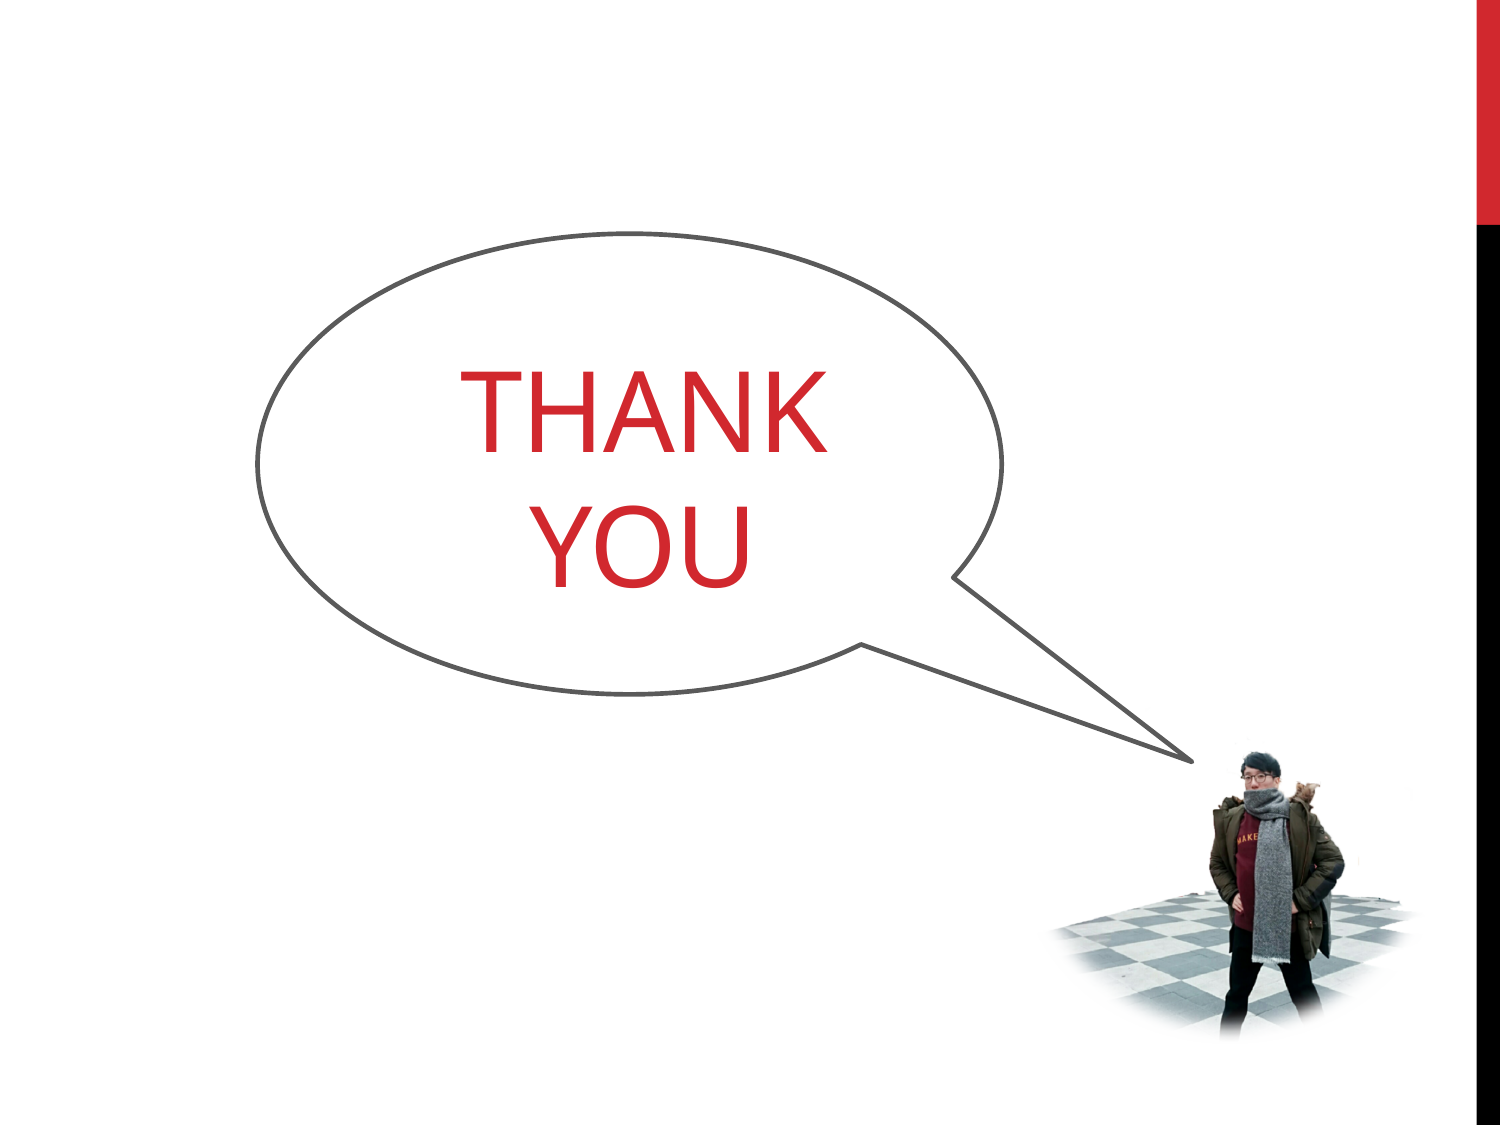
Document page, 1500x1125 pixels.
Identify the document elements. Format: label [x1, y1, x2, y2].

picture [1021, 691, 1440, 1045]
text_box [255, 231, 1098, 703]
